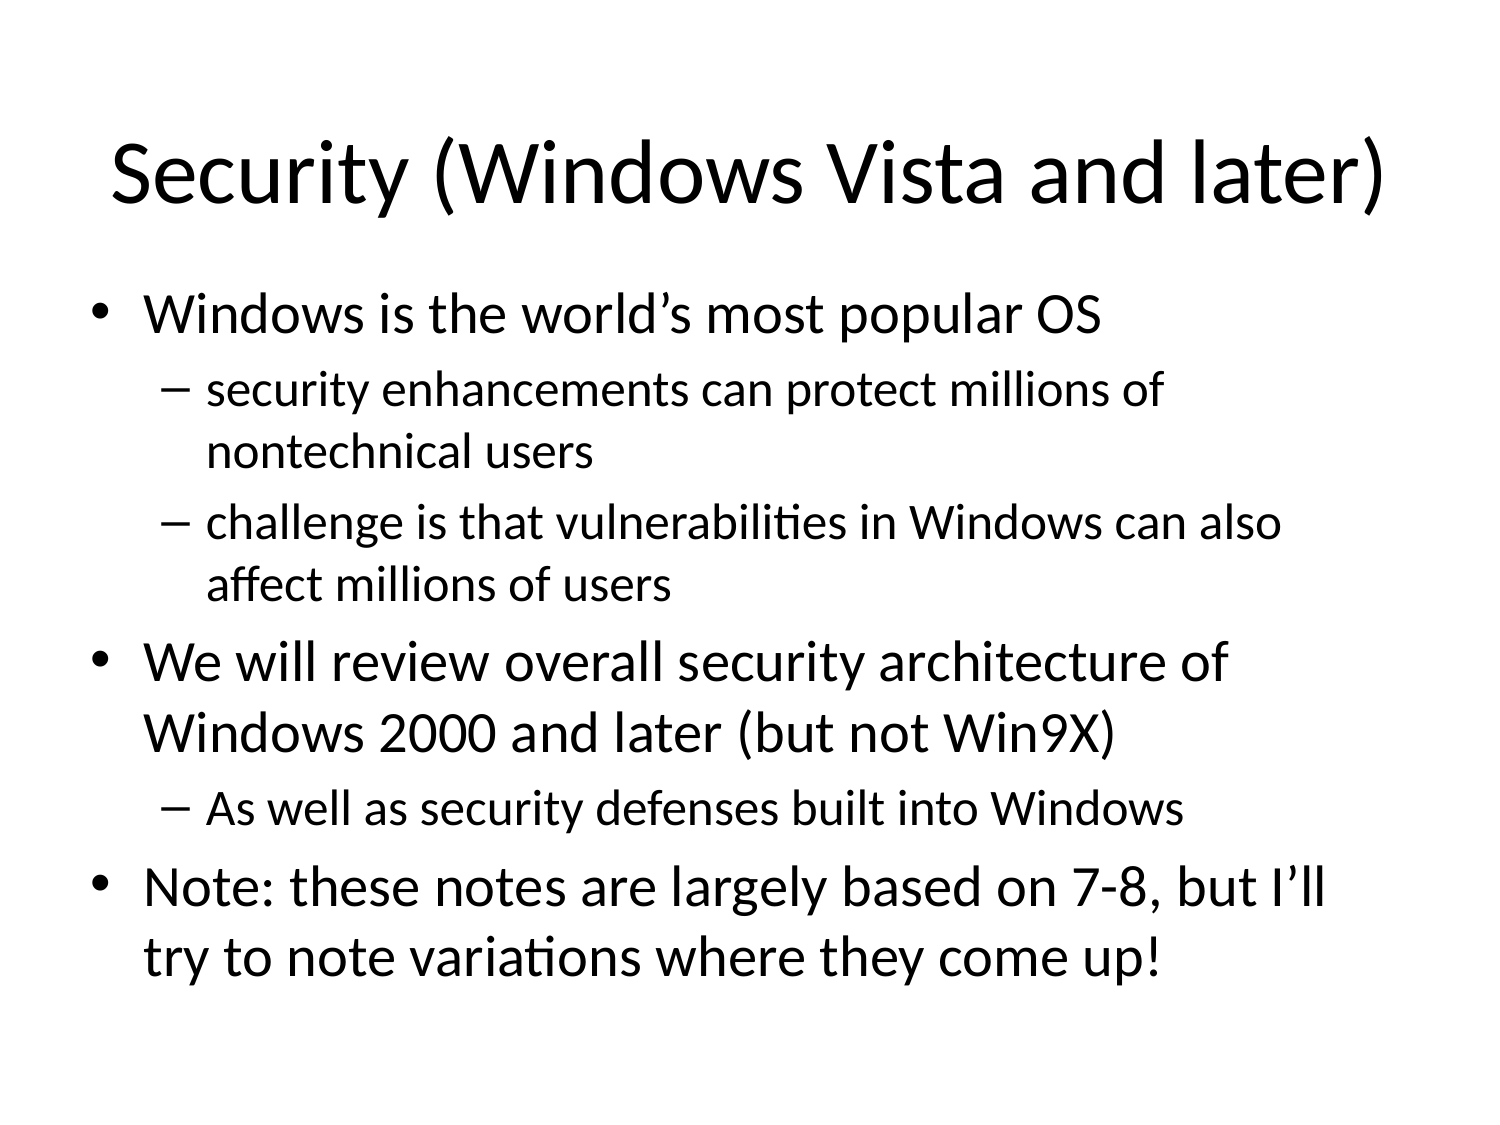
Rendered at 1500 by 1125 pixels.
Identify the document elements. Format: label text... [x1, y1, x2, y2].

list Windows is the world’s most popular OS security enhancements can protect millions of nontechnical users challenge is that vulnerabilities in Windows can also affect millions of users We will review overall security architecture of Windows 2000 and later (but not Win9X) As well as security defenses built into Windows Note: these notes are largely based on 7-8, but I’ll try to note variations where they come up! [75, 267, 1425, 998]
title Security (Windows Vista and later) [75, 45, 1425, 267]
